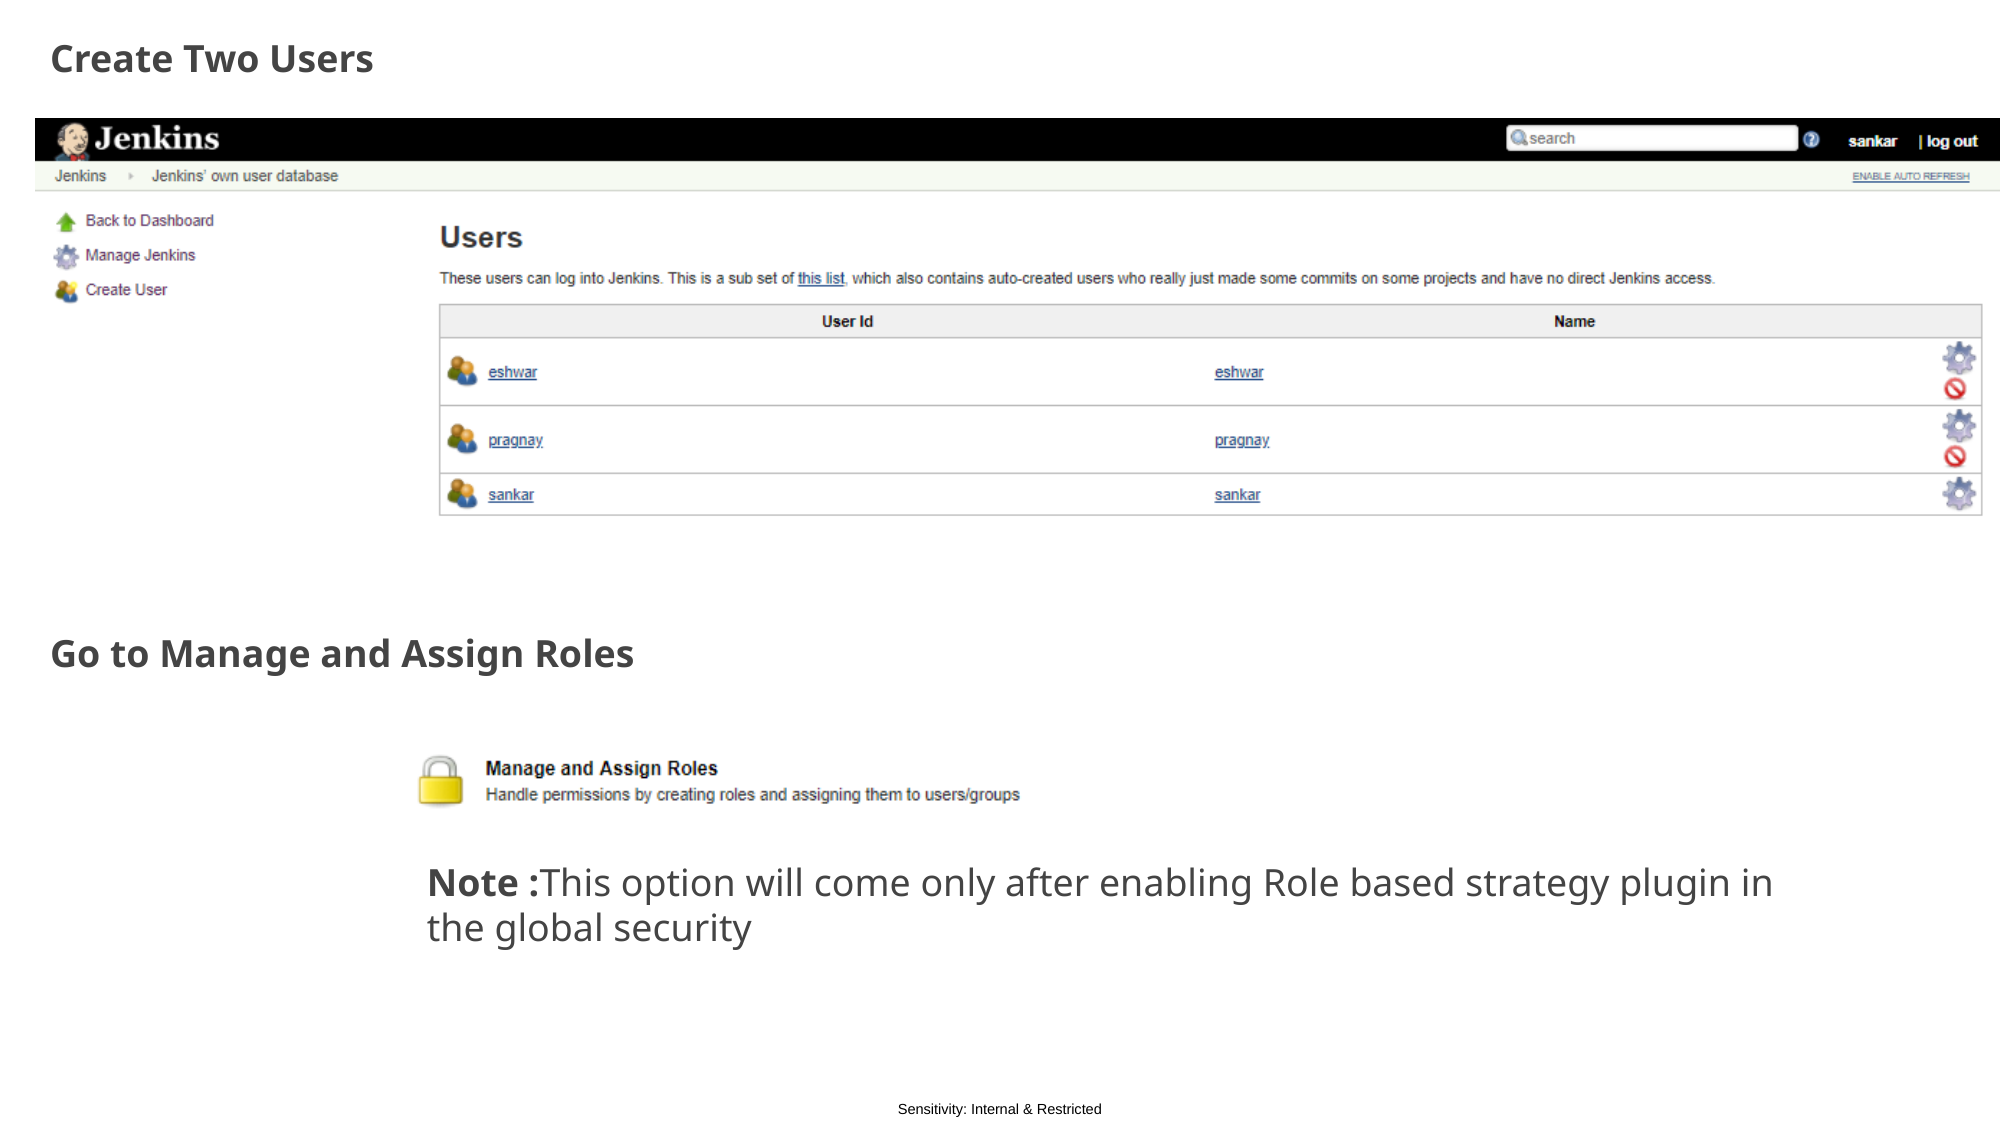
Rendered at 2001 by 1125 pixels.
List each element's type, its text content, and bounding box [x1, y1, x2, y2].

picture [35, 118, 2000, 542]
text_box Go to Manage and Assign Roles [35, 622, 789, 683]
text_box Note :This option will come only after enabling Role based strategy plugin in the global security [412, 851, 1847, 956]
picture [321, 739, 1467, 834]
text_box Create Two Users [35, 27, 789, 88]
